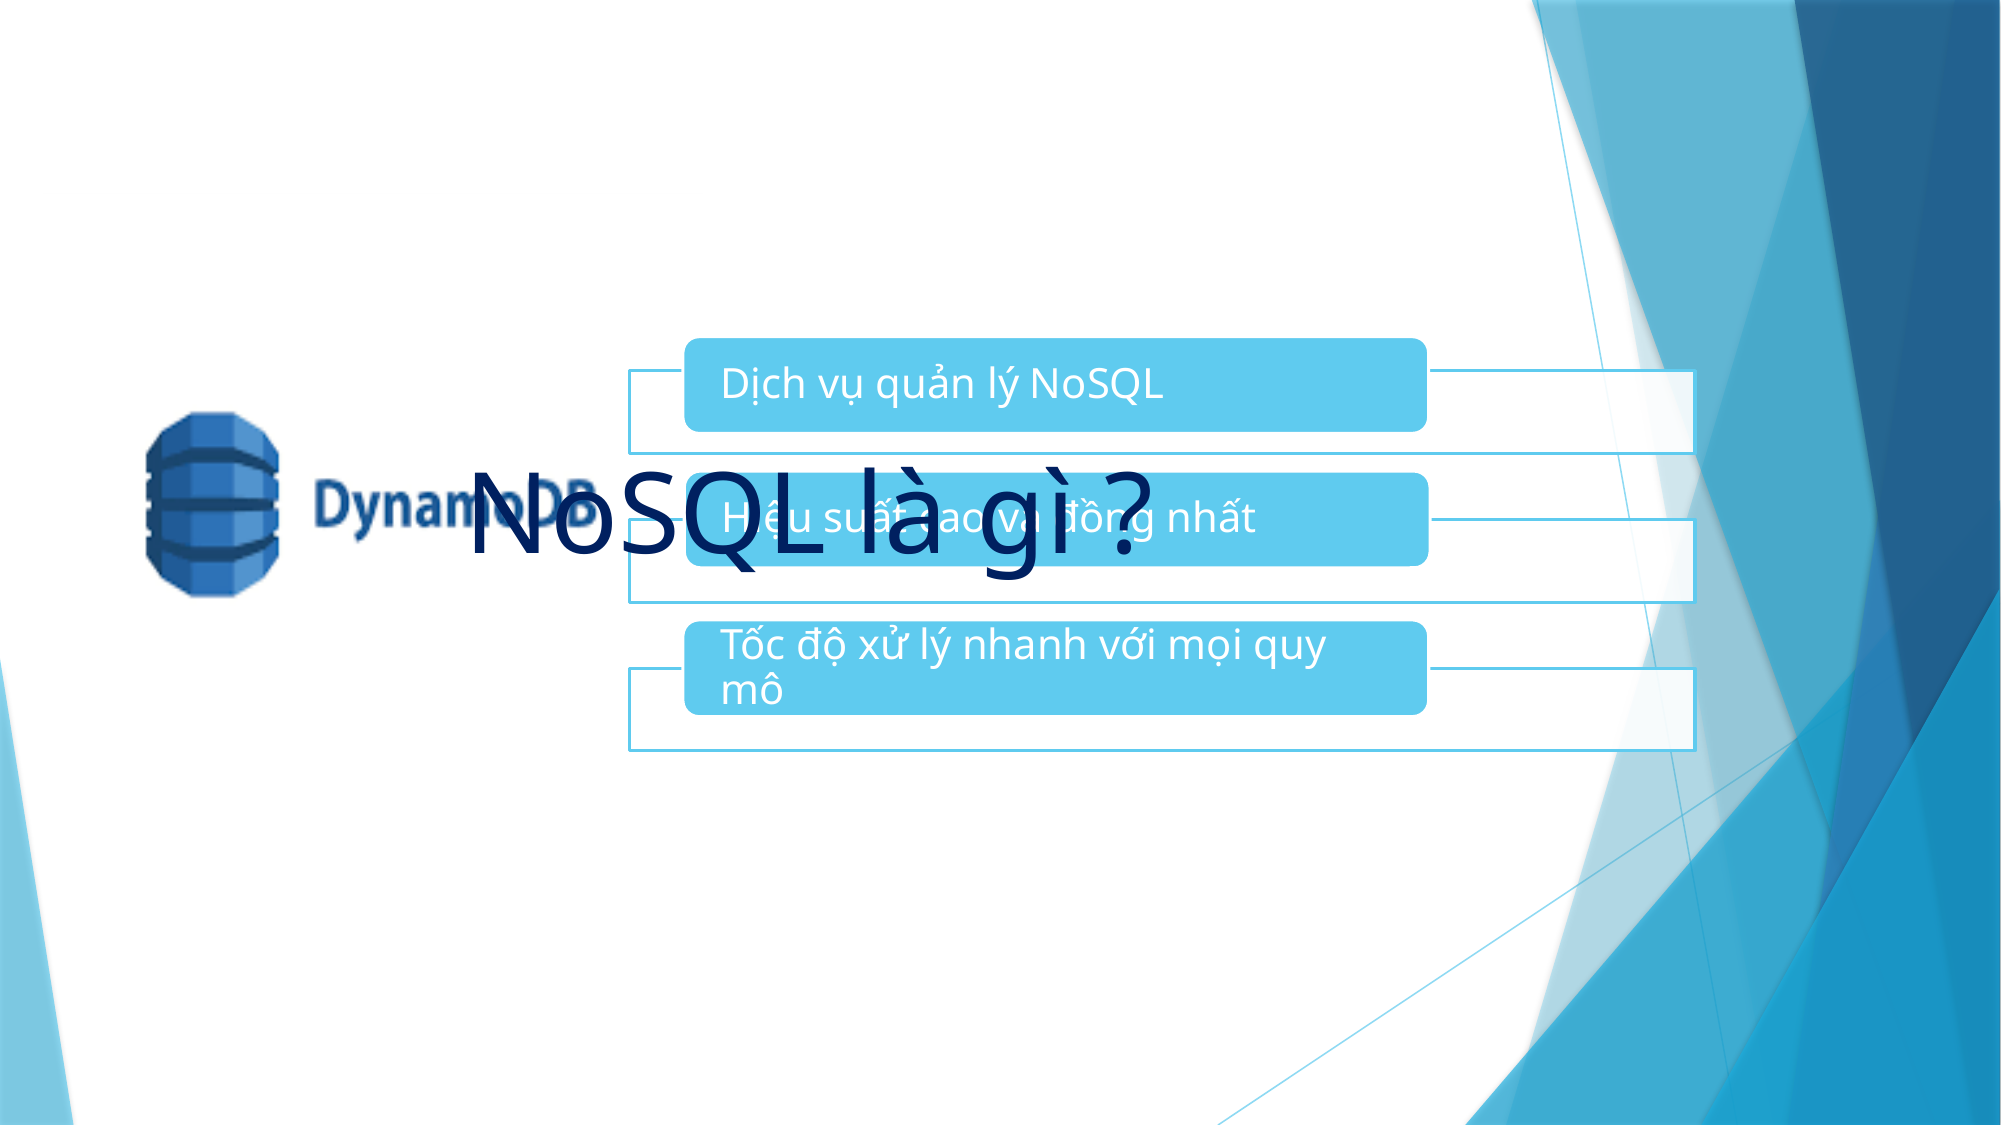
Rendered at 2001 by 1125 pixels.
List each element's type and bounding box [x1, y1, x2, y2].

list [629, 69, 1696, 1004]
picture [42, 192, 629, 827]
